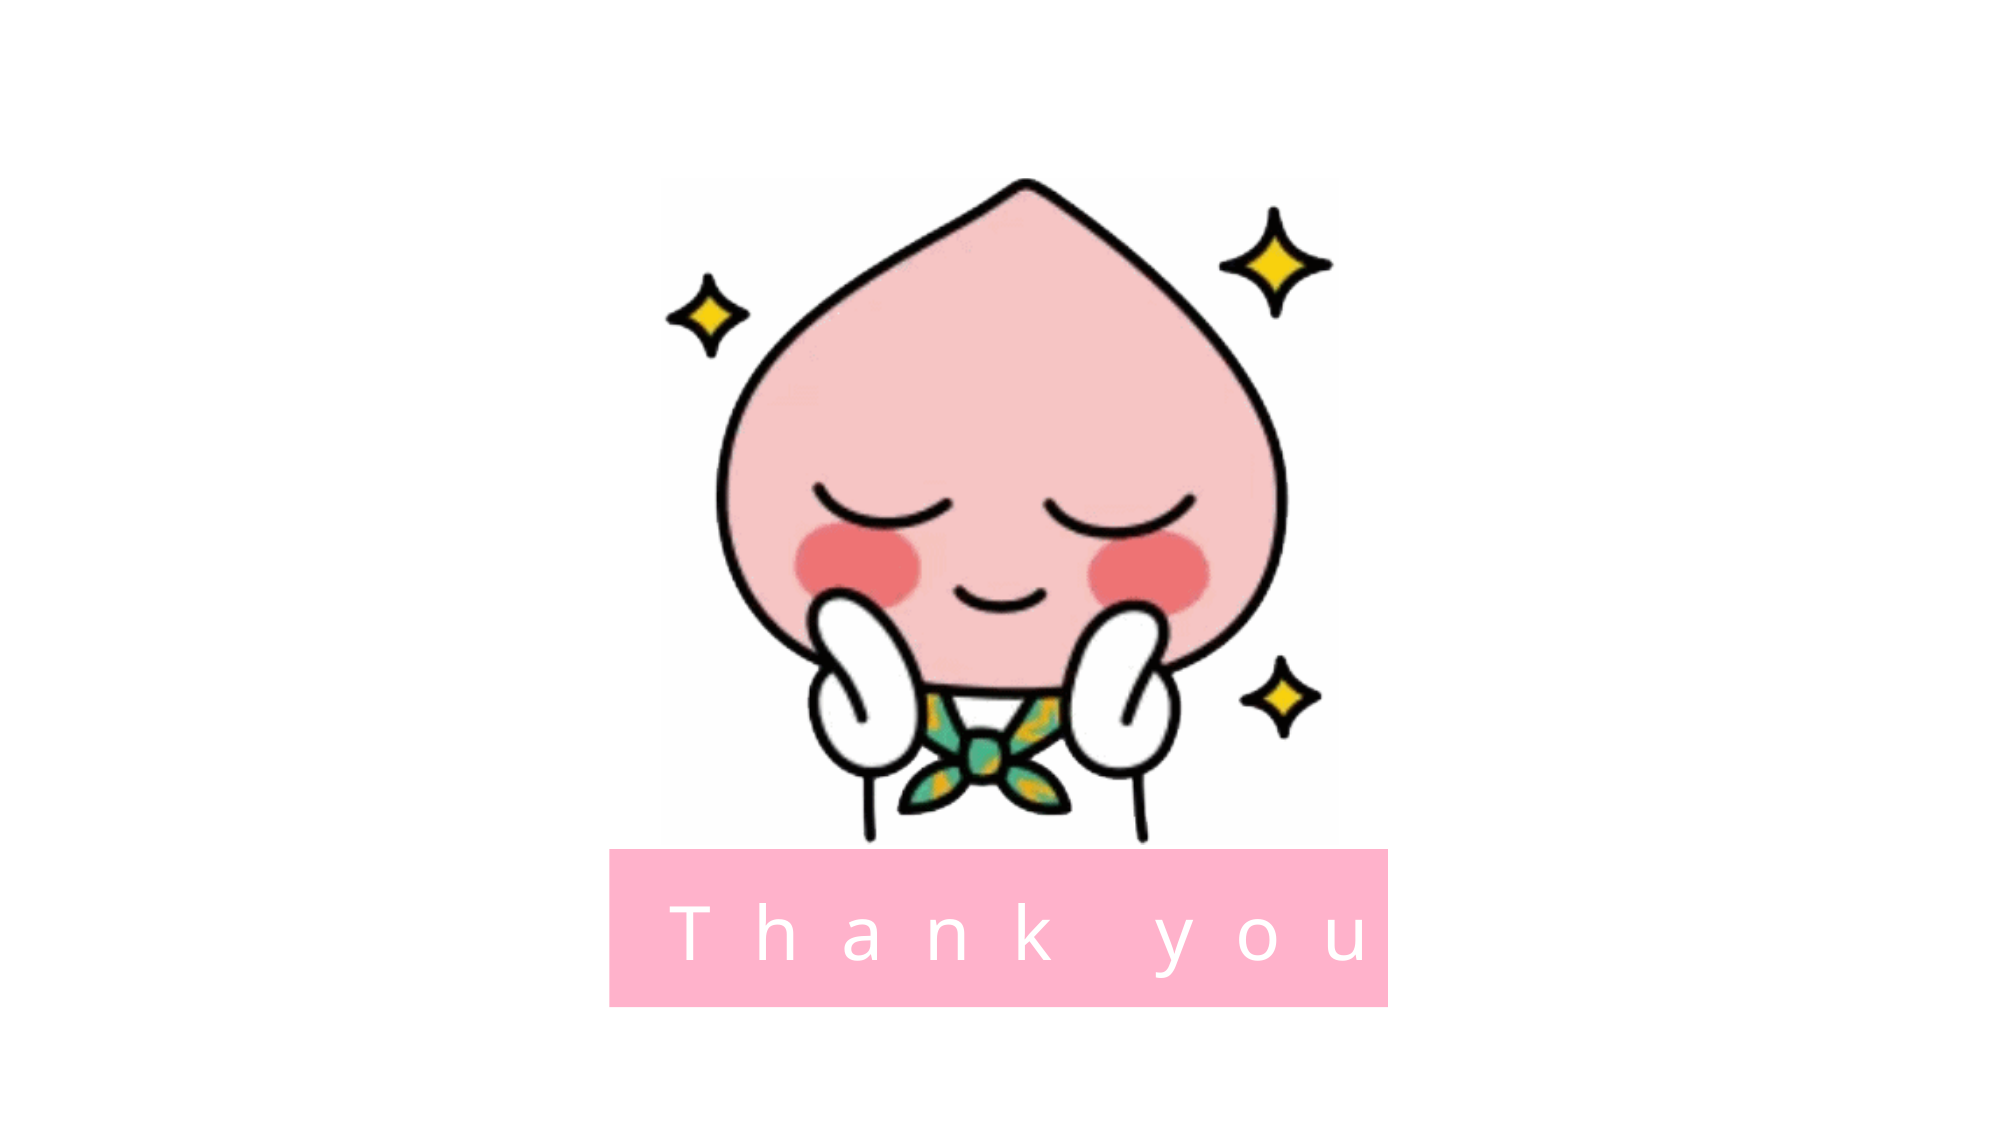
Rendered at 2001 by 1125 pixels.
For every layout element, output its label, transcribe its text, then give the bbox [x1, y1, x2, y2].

text_box Thank you [655, 877, 1385, 983]
picture [661, 178, 1339, 845]
text_box [608, 848, 1389, 1008]
